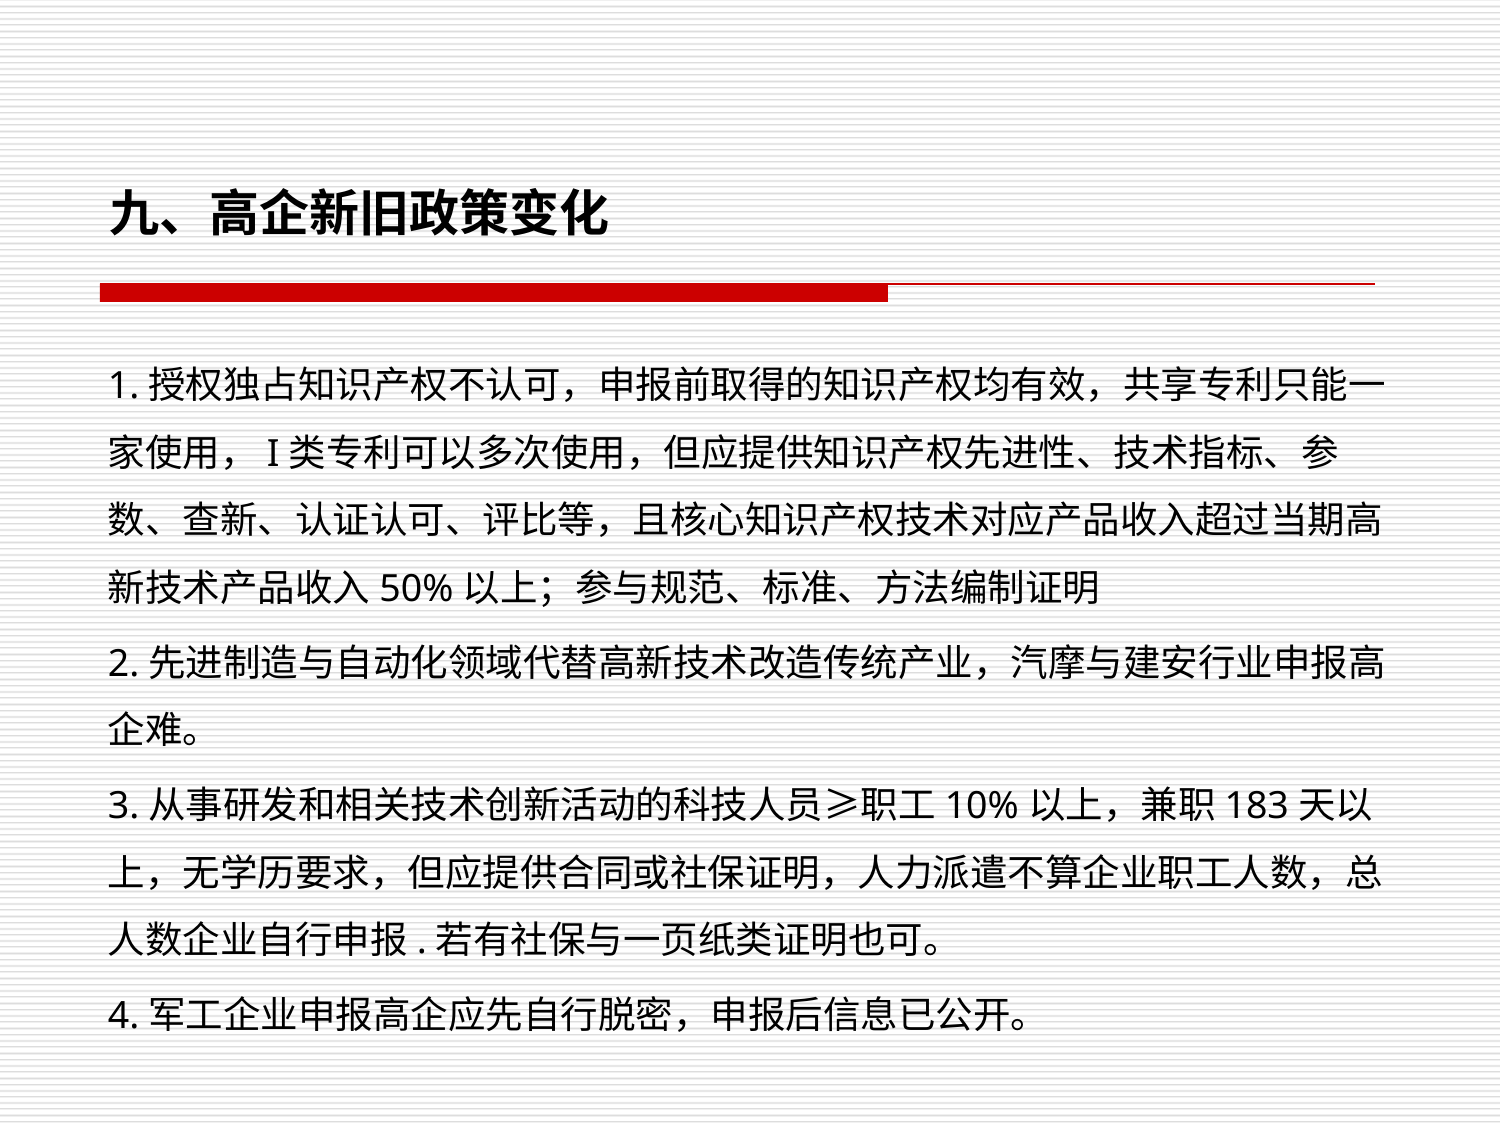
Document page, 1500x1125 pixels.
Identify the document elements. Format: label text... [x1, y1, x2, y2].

title 九、高企新旧政策变化 [93, 49, 1407, 250]
picture [0, 0, 1500, 1125]
list 1.授权独占知识产权不认可，申报前取得的知识产权均有效，共享专利只能一家使用，I类专利可以多次使用，但应提供知识产权先进性、技术指标、参数、查新、认证认可、评比等，且核心知识产权技术对应产品收入超过当期高新技术产品收入50%以上；参与规范、标准、方法编制证明 2.先进制造与自动化领域代替高新技术改造传统产业，汽摩与建安行业申报高企难。 3.从事研发和相关技术创新活动的科技人员≥职工10%以上，兼职183天以上，无学历要求，但应提供合同或社保证明，人力派遣不算企业职工人数，总人数企业自行申报.若有社保与一页纸类证明也可。 4.军工企业申报高企应先自行脱密，申报后信息已公开。 [92, 331, 1406, 1032]
